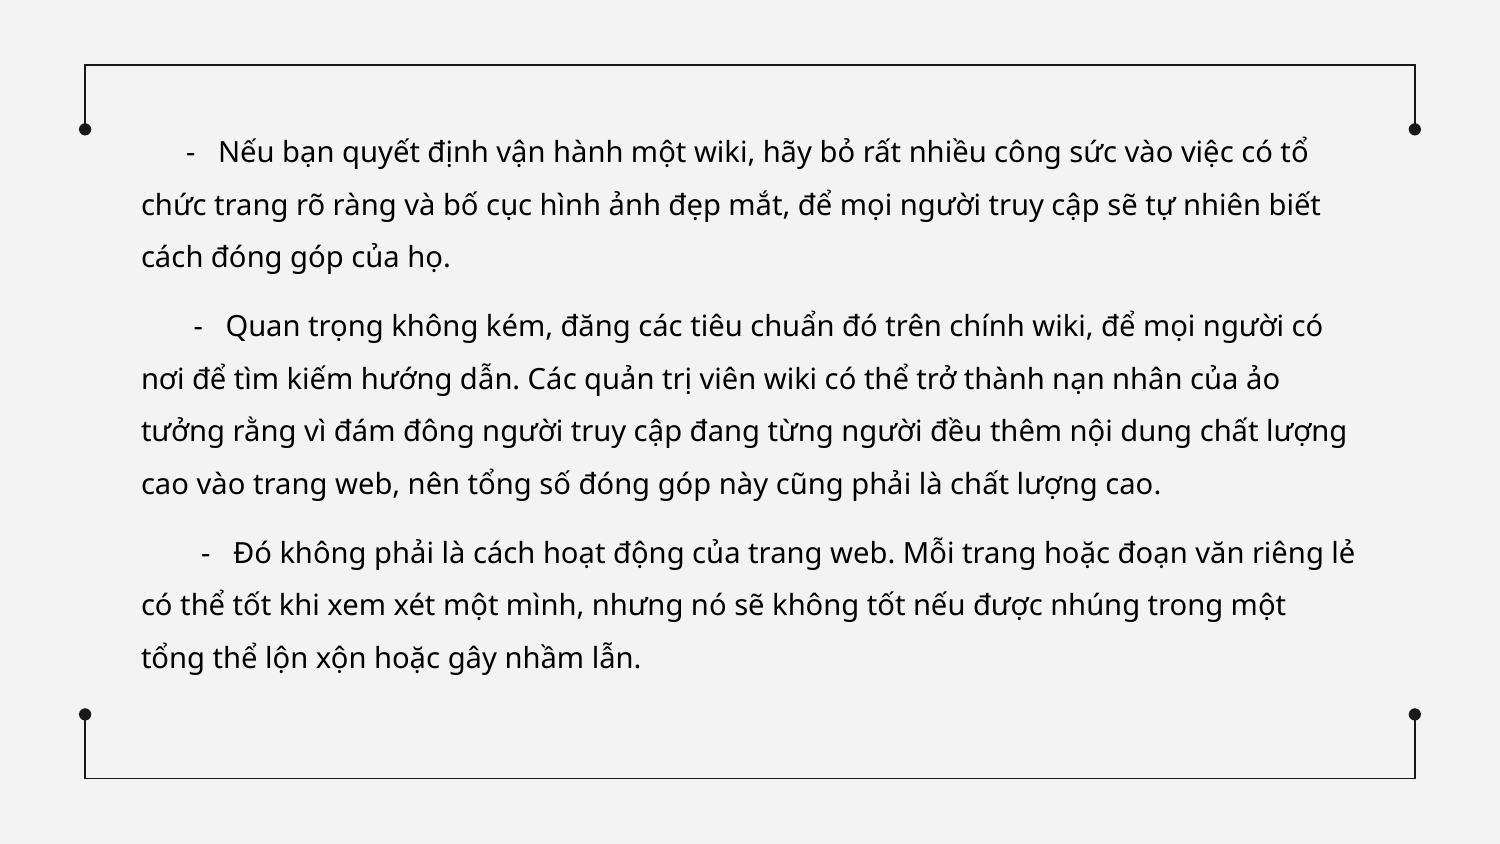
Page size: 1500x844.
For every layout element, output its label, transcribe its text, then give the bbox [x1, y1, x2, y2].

text_box - Nếu bạn quyết định vận hành một wiki, hãy bỏ rất nhiều công sức vào việc có tổ chức trang rõ ràng và bố cục hình ảnh đẹp mắt, để mọi người truy cập sẽ tự nhiên biết cách đóng góp của họ. - Quan trọng không kém, đăng các tiêu chuẩn đó trên chính wiki, để mọi người có nơi để tìm kiếm hướng dẫn. Các quản trị viên wiki có thể trở thành nạn nhân của ảo tưởng rằng vì đám đông người truy cập đang từng người đều thêm nội dung chất lượng cao vào trang web, nên tổng số đóng góp này cũng phải là chất lượng cao. - Đó không phải là cách hoạt động của trang web. Mỗi trang hoặc đoạn văn riêng lẻ có thể tốt khi xem xét một mình, nhưng nó sẽ không tốt nếu được nhúng trong một tổng thể lộn xộn hoặc gây nhầm lẫn. [126, 108, 1374, 682]
